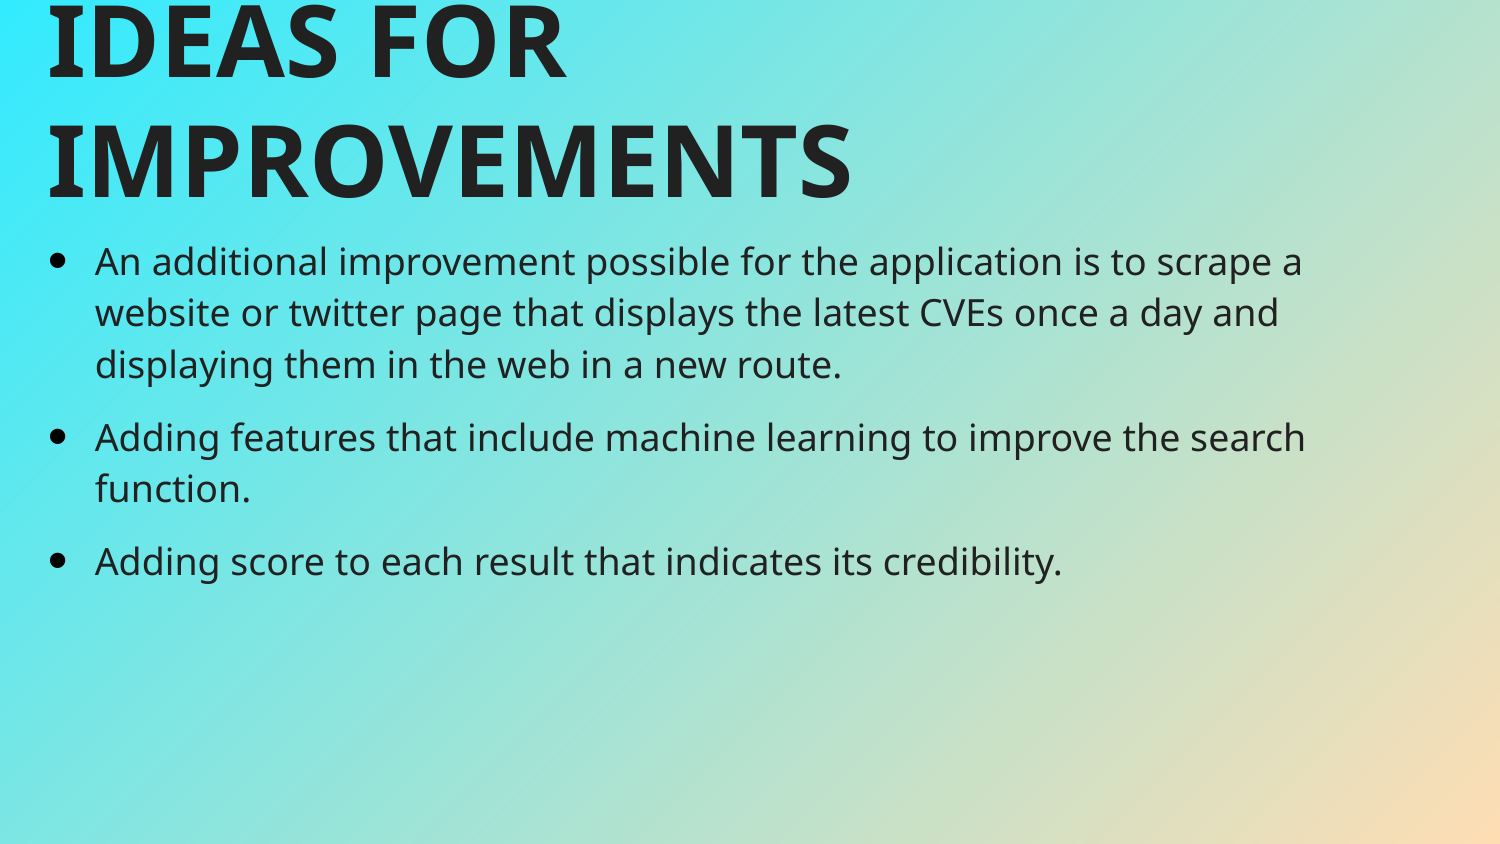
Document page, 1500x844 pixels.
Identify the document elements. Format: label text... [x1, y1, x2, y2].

text_box An additional improvement possible for the application is to scrape a website or twitter page that displays the latest CVEs once a day and displaying them in the web in a new route. Adding features that include machine learning to improve the search function. Adding score to each result that indicates its credibility. [33, 186, 1444, 678]
title IDEAS FOR IMPROVEMENTS [33, 7, 1353, 186]
